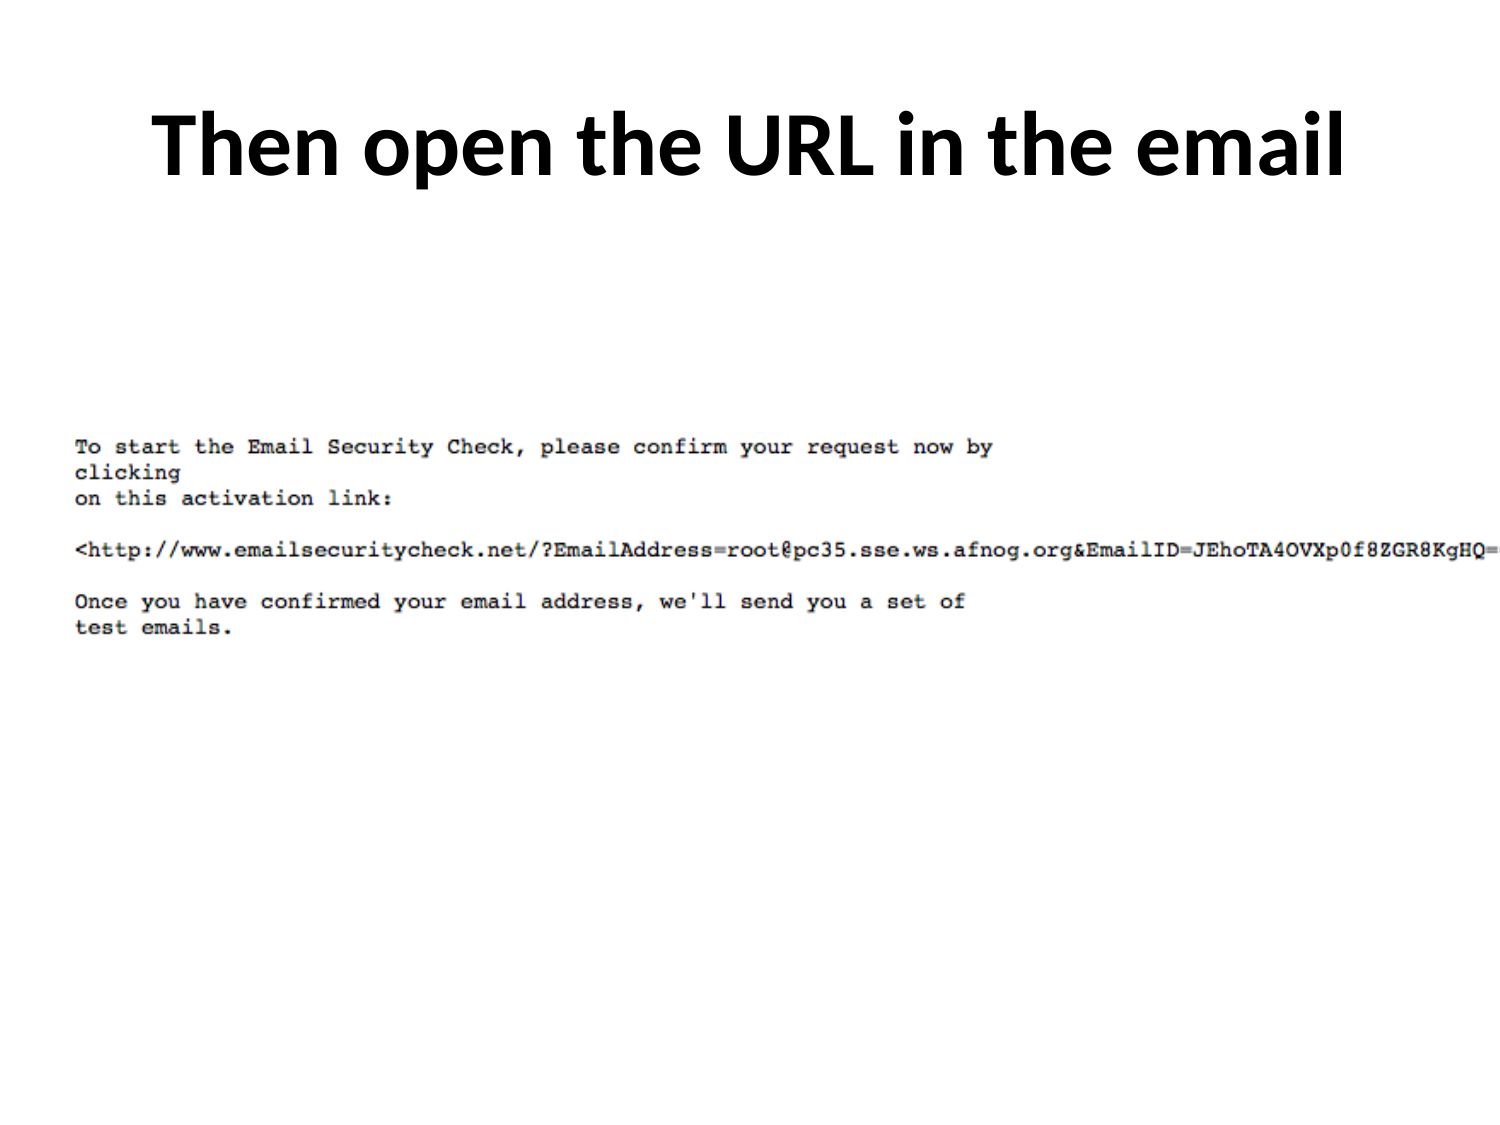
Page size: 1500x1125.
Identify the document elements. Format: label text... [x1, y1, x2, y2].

title Then open the URL in the email [75, 45, 1425, 233]
picture [74, 421, 1500, 648]
